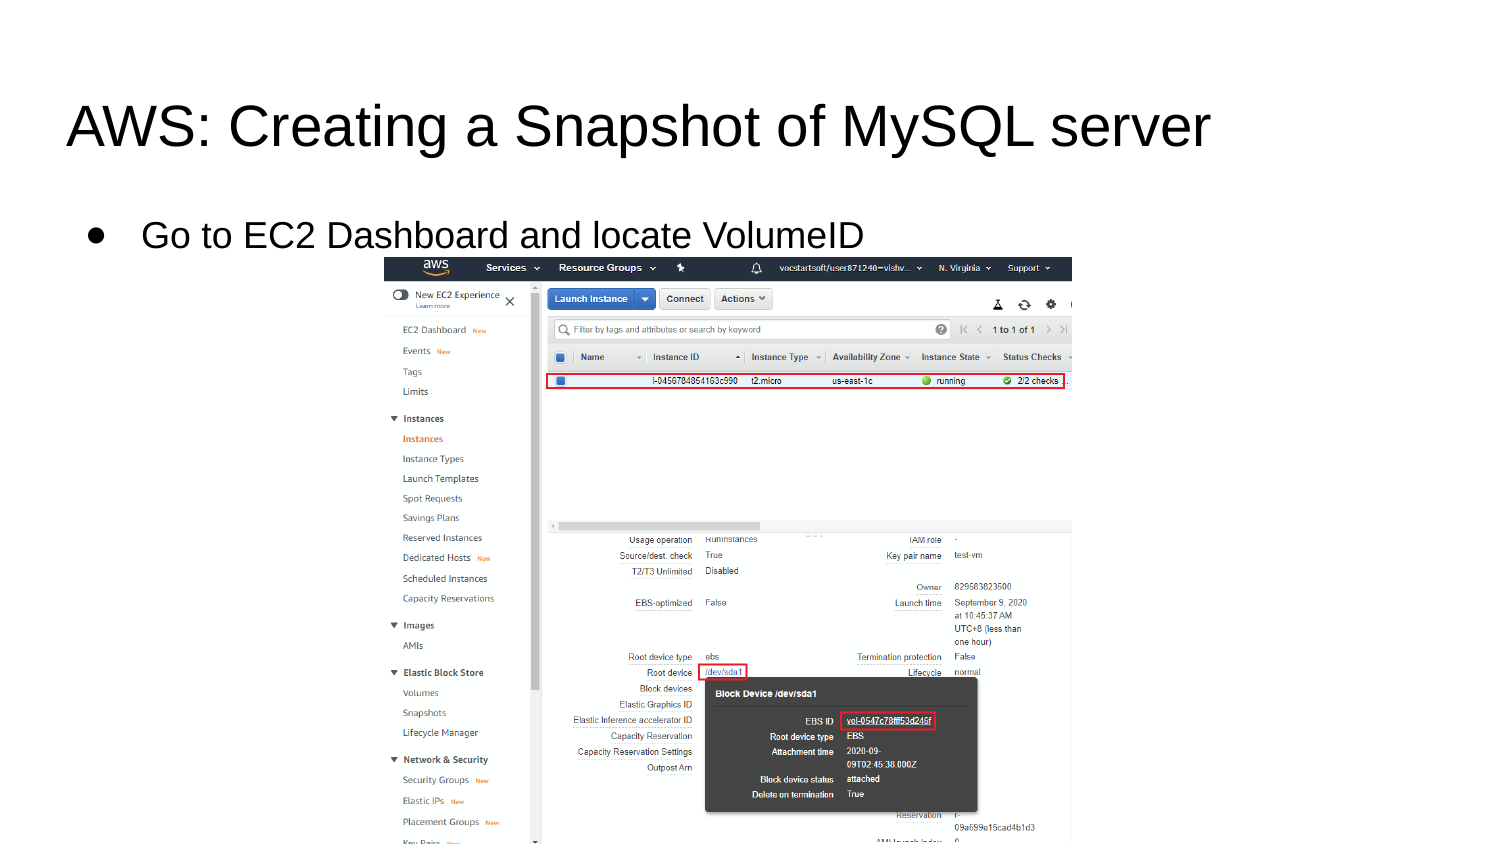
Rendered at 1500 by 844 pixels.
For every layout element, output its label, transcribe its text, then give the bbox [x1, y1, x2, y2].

list Go to EC2 Dashboard and locate VolumeID [51, 189, 1449, 750]
picture [384, 257, 1072, 844]
title AWS: Creating a Snapshot of MySQL server [51, 72, 1449, 167]
